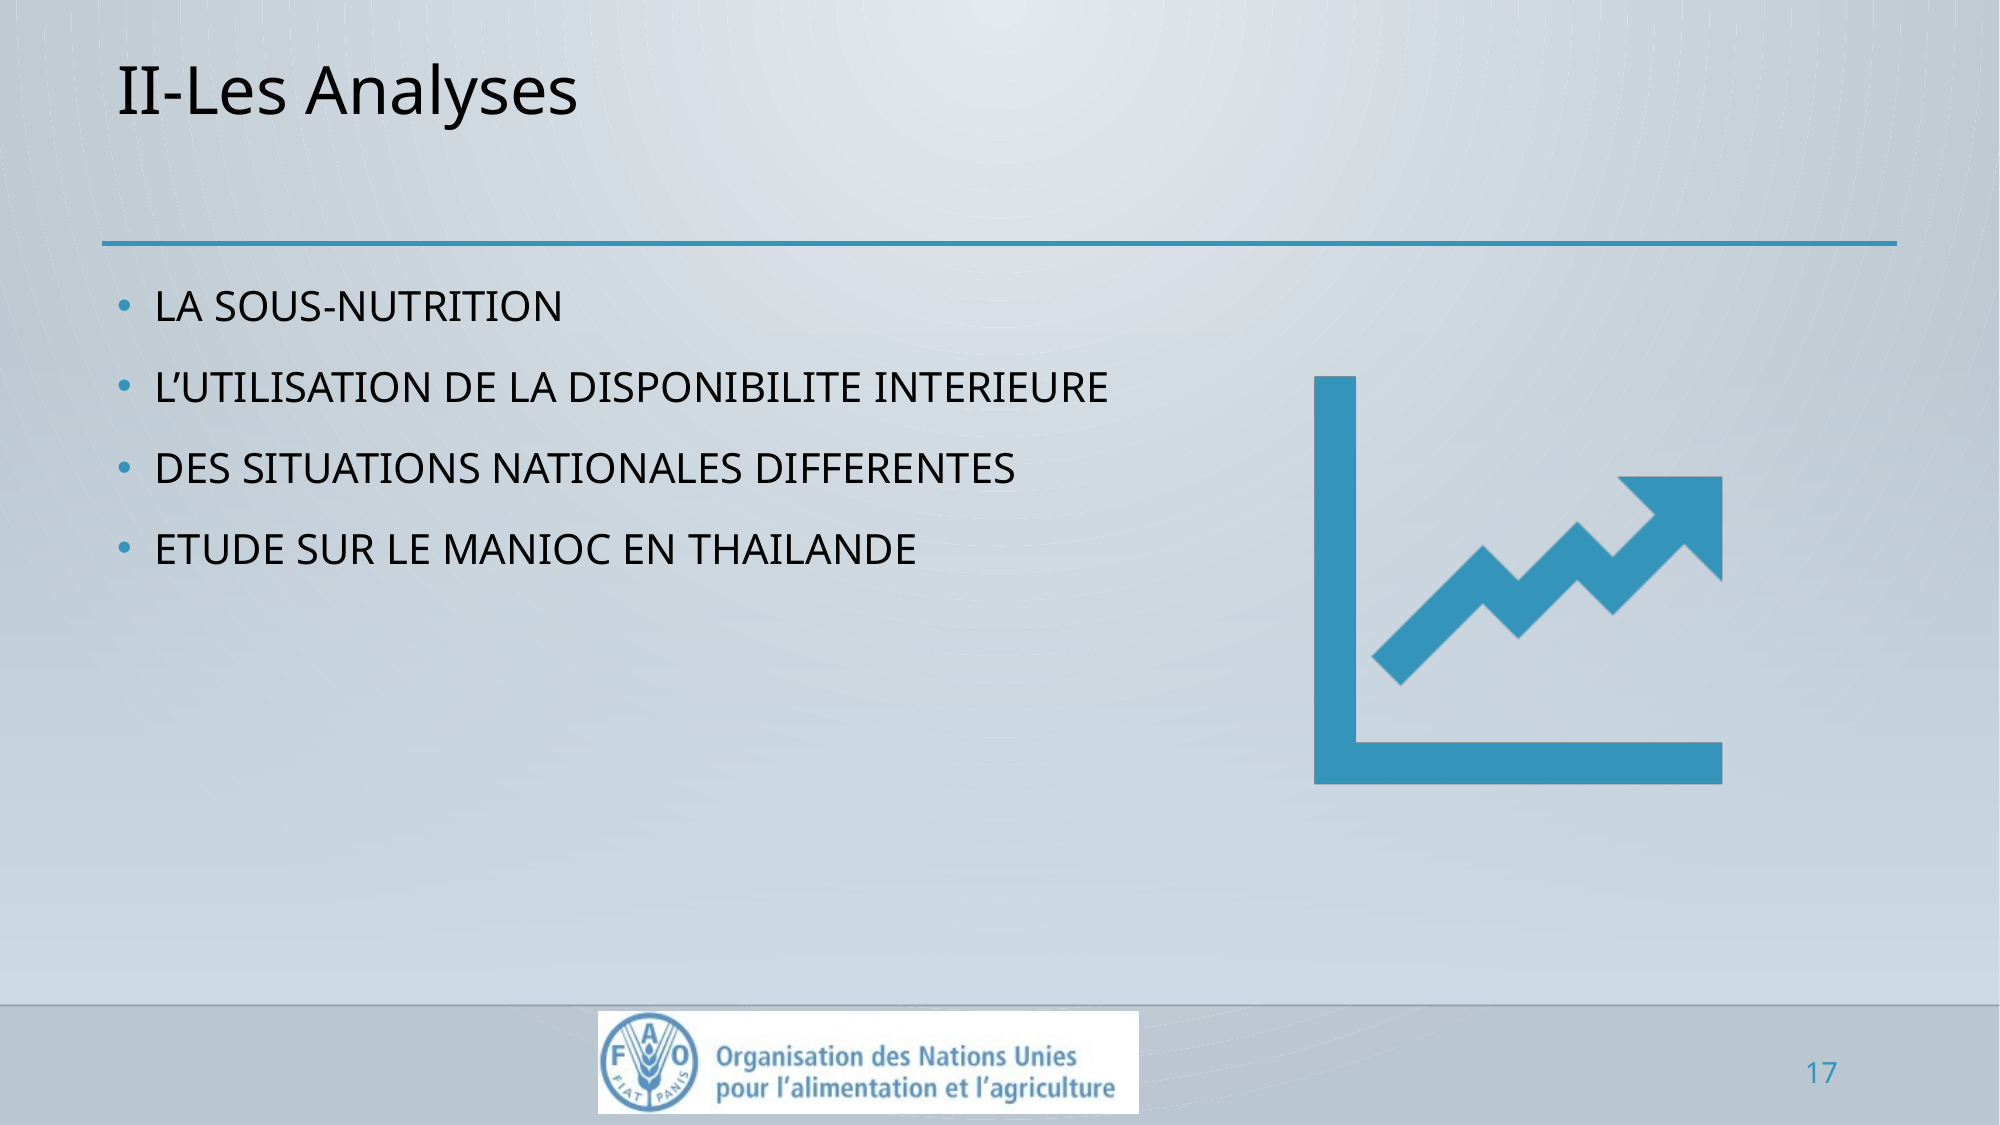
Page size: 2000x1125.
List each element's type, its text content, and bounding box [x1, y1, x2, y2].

slide_number 17 [1720, 1046, 1854, 1114]
picture [598, 1011, 1139, 1114]
title II-Les Analyses [101, 49, 1898, 222]
list LA SOUS-NUTRITION L’UTILISATION DE LA DISPONIBILITE INTERIEURE DES SITUATIONS NATIONALES DIFFERENTES ETUDE SUR LE MANIOC EN THAILANDE [101, 262, 1898, 965]
picture [1235, 297, 1803, 864]
